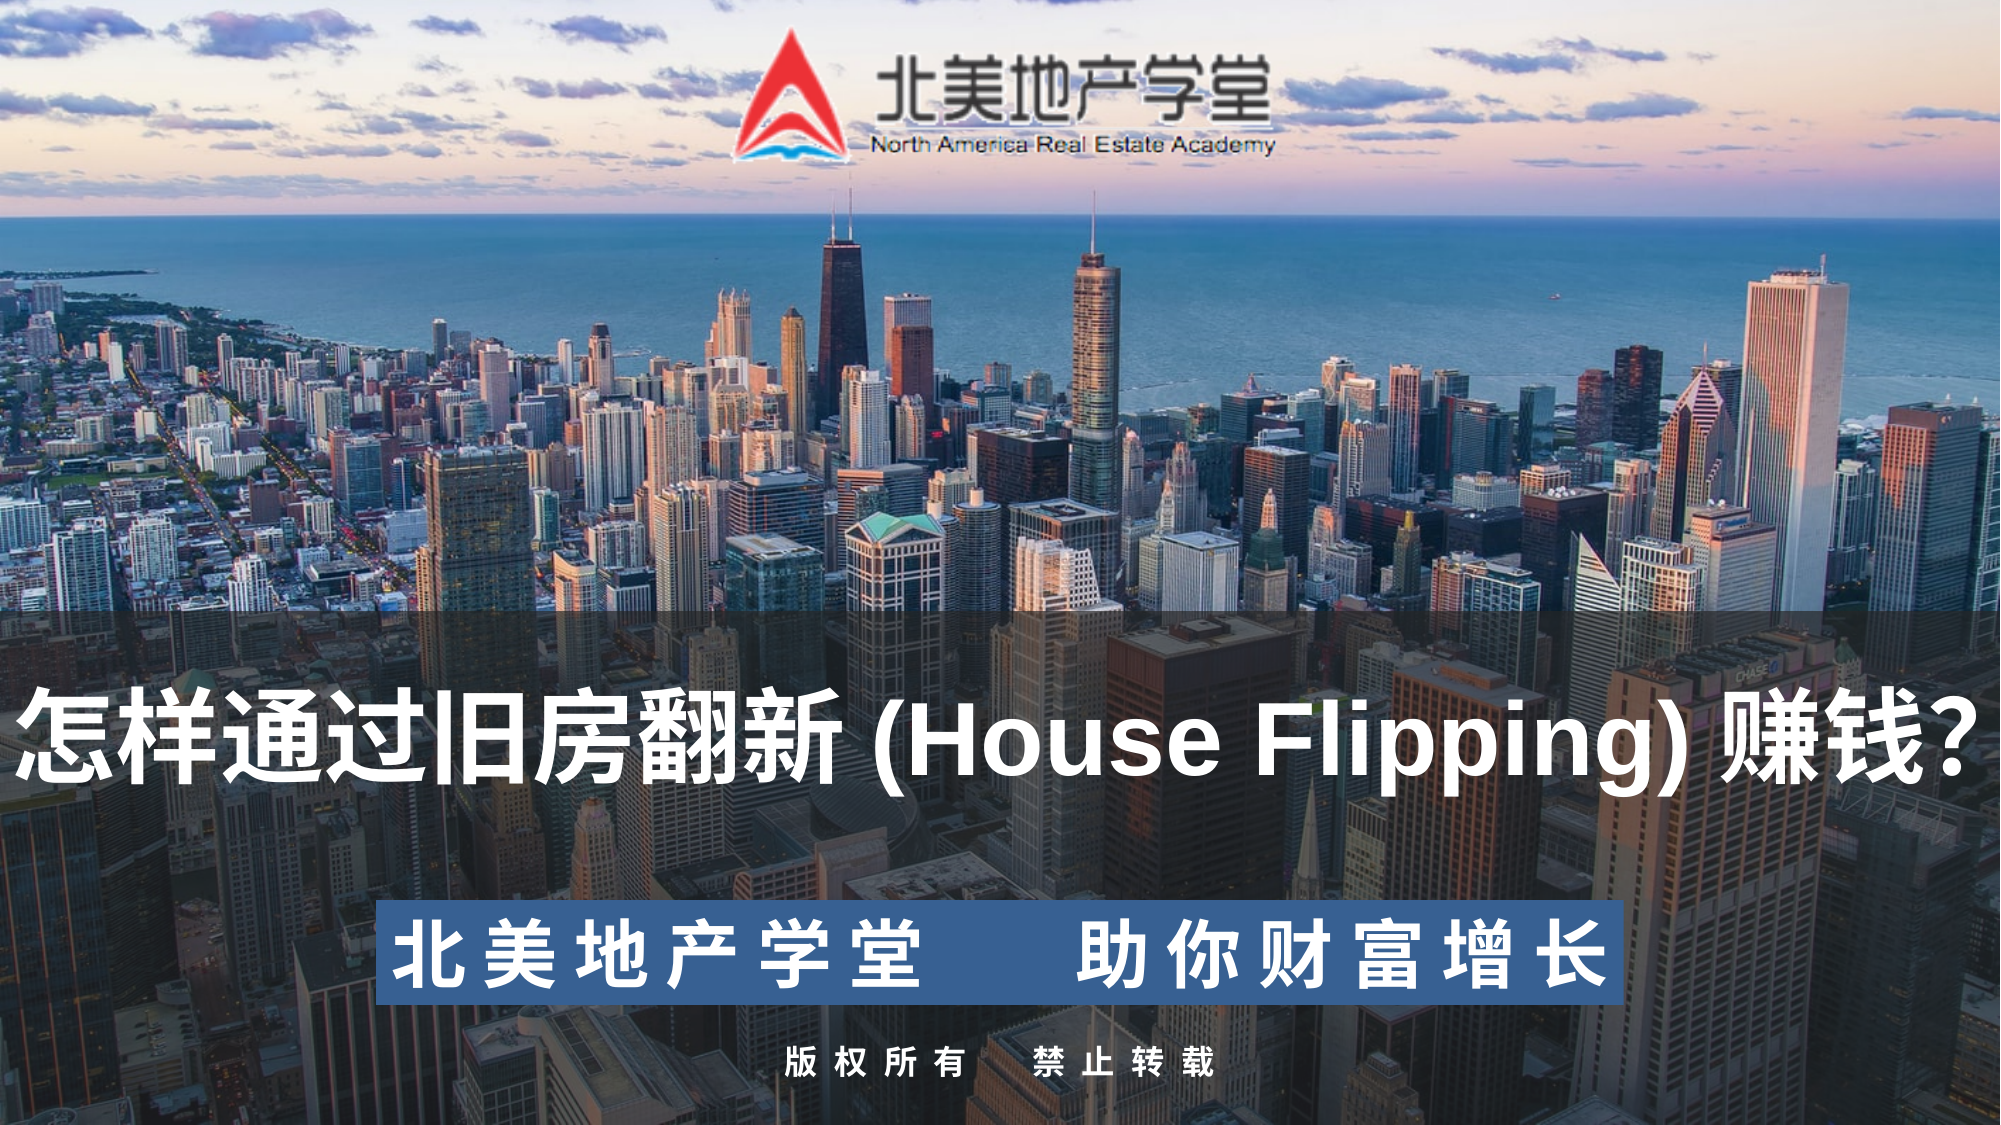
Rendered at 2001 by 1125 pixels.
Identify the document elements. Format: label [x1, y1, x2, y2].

text_box [0, 0, 2000, 1125]
